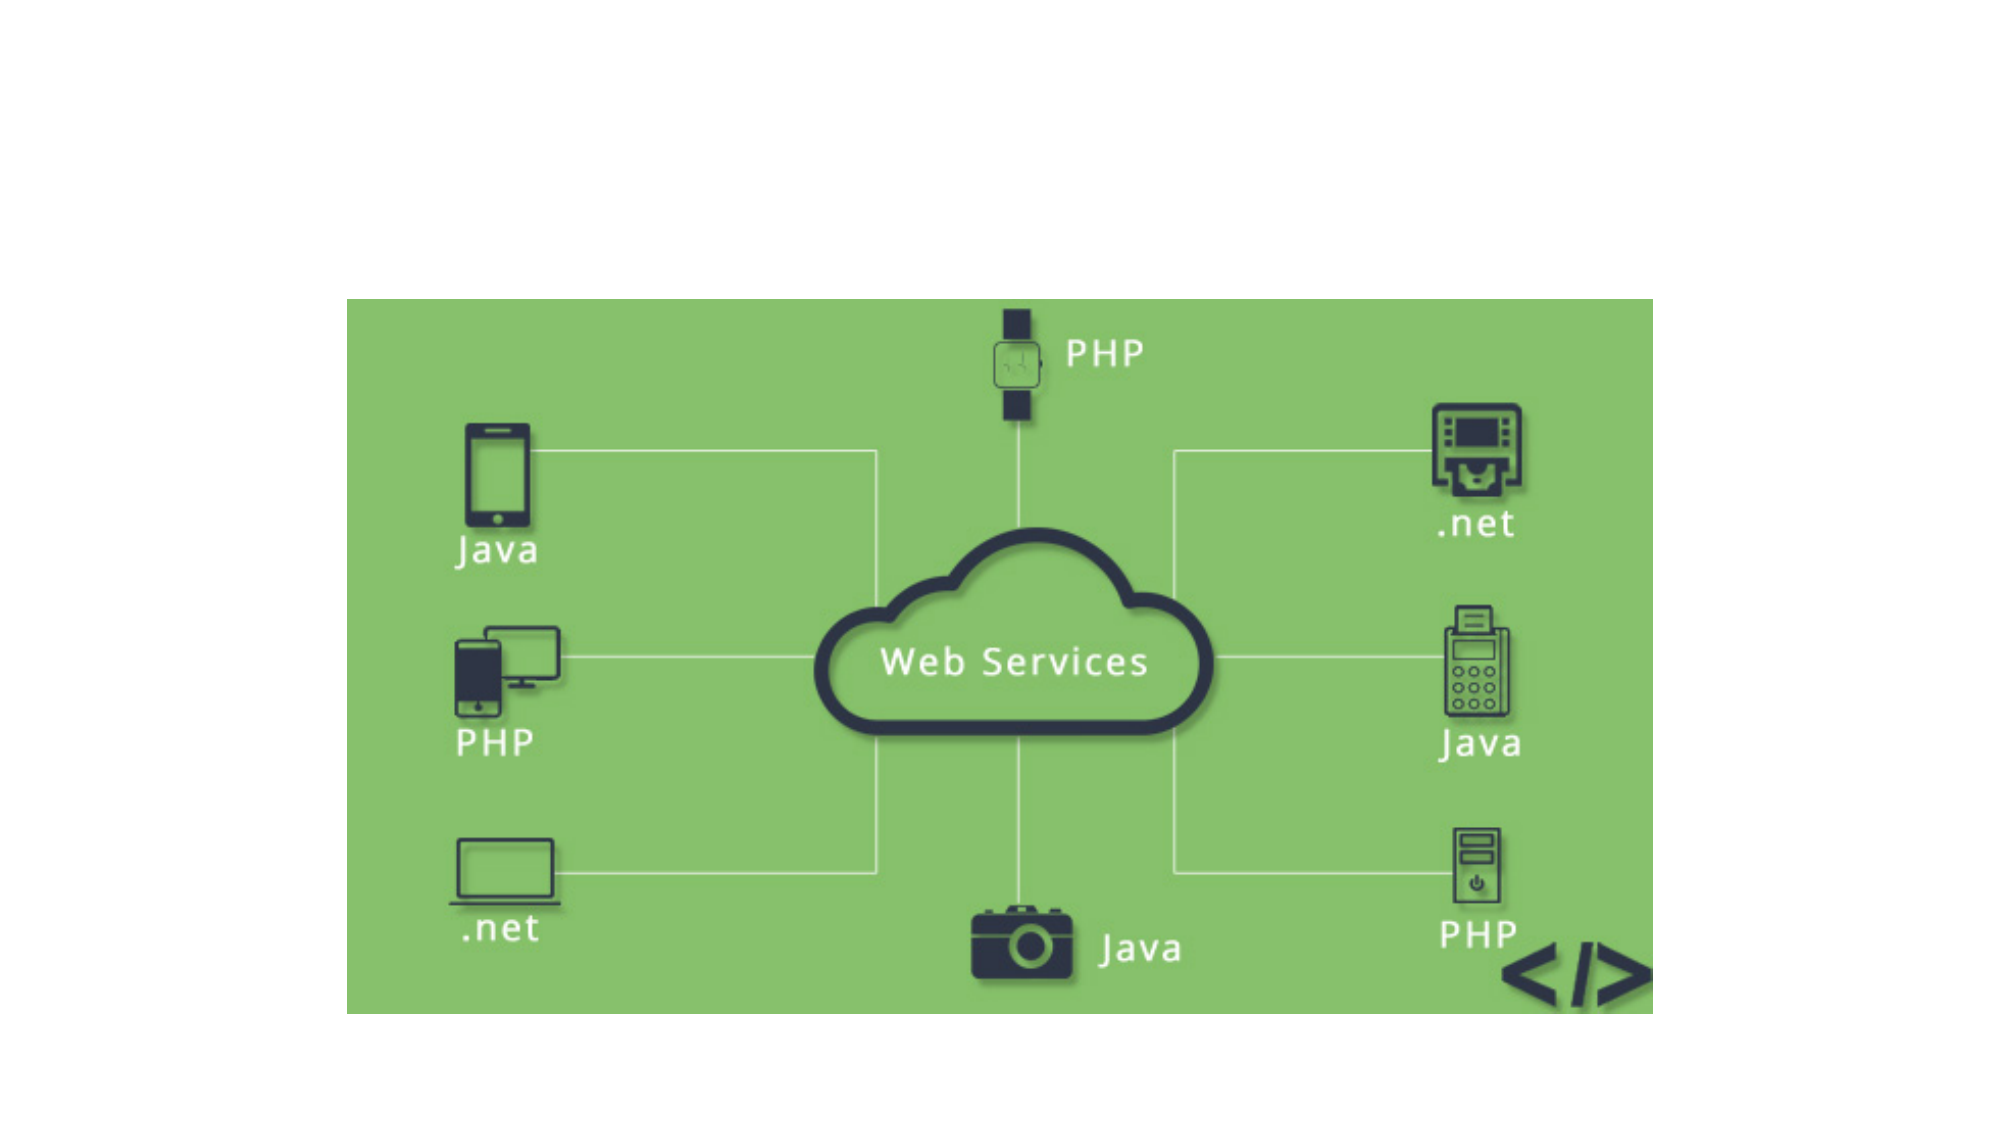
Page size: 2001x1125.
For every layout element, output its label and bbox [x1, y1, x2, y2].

list [347, 299, 1653, 1014]
